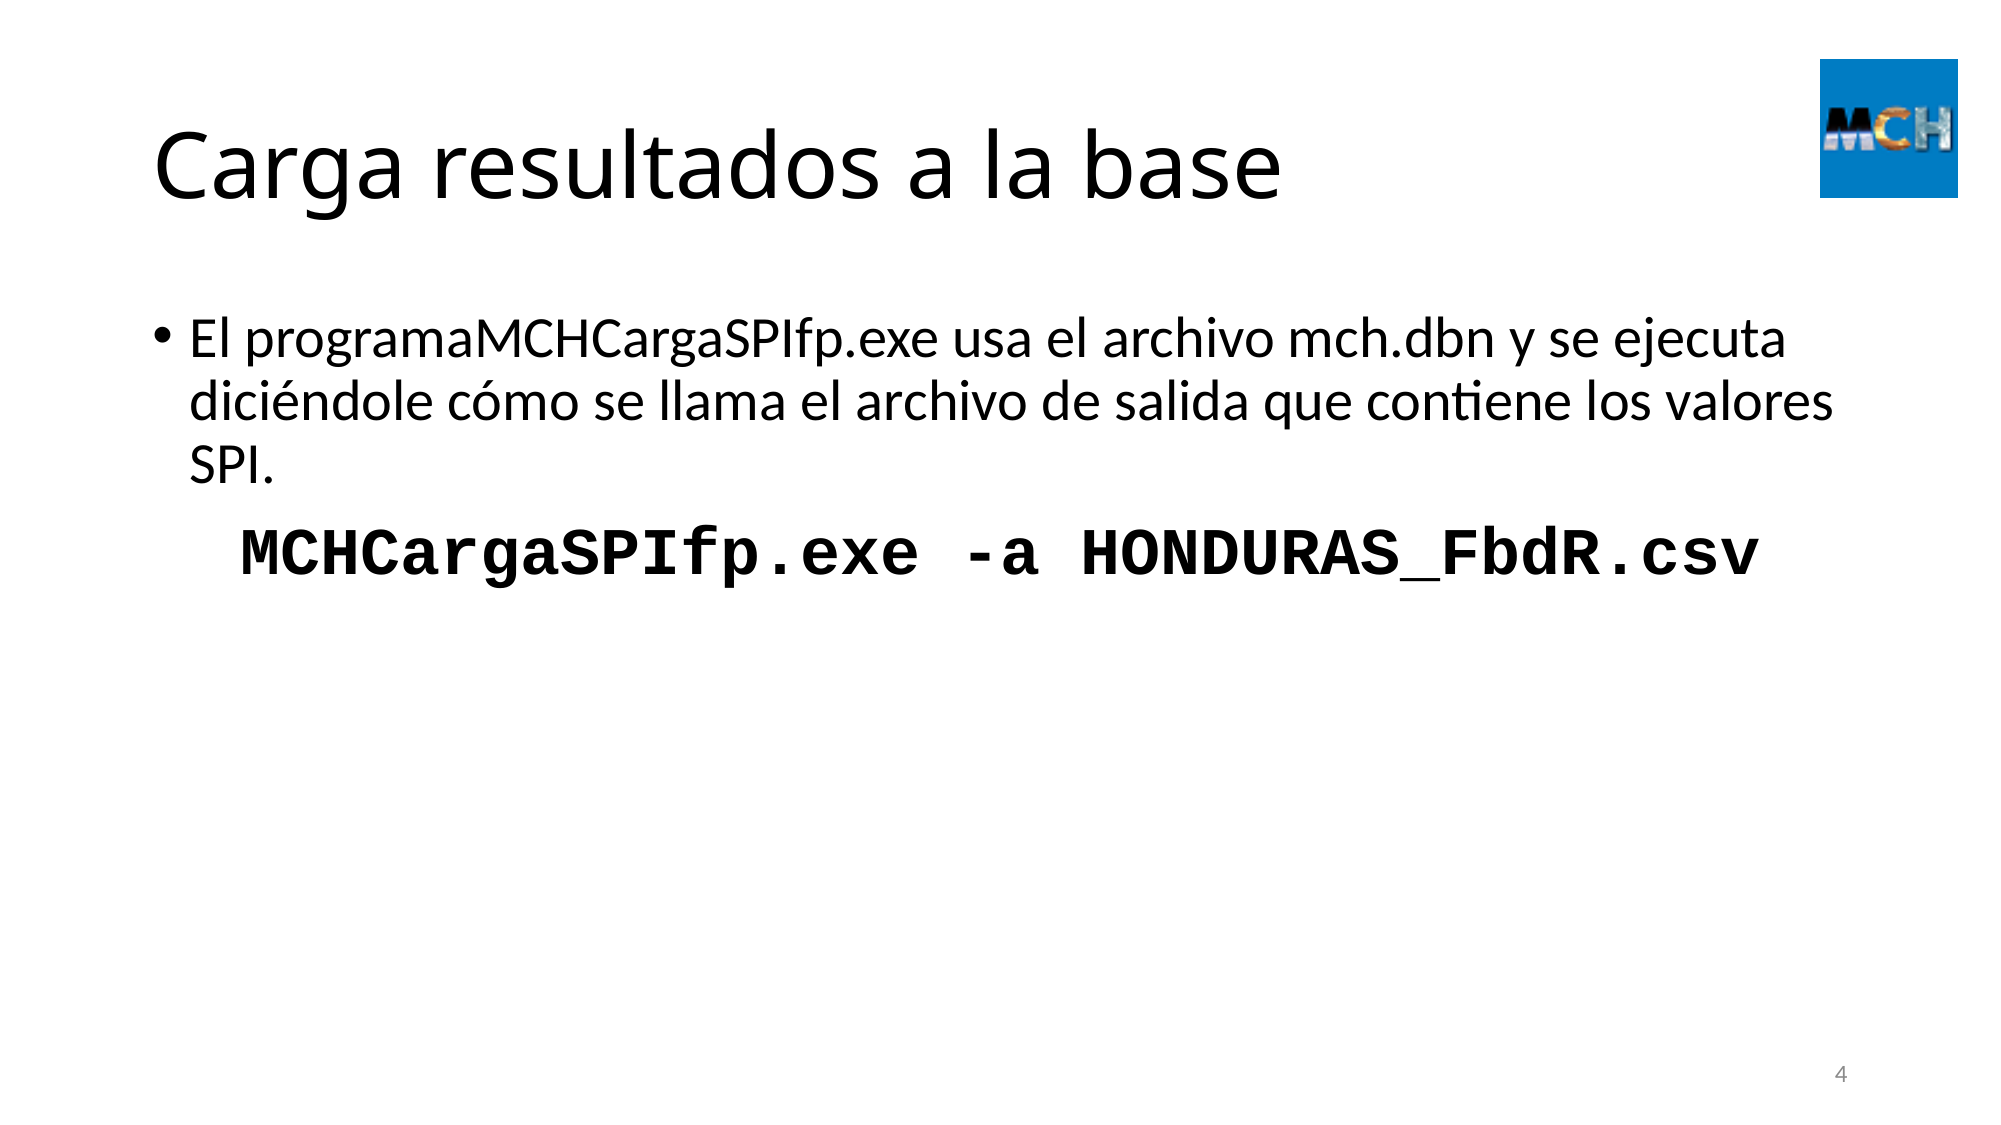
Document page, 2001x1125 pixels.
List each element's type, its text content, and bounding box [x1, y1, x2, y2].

title Carga resultados a la base [137, 59, 1863, 278]
picture [1820, 59, 1958, 198]
list El programaMCHCargaSPIfp.exe usa el archivo mch.dbn y se ejecuta diciéndole cómo se llama el archivo de salida que contiene los valores SPI. MCHCargaSPIfp.exe -a HONDURAS_FbdR.csv [137, 299, 1863, 1014]
slide_number 4 [1412, 1042, 1863, 1103]
